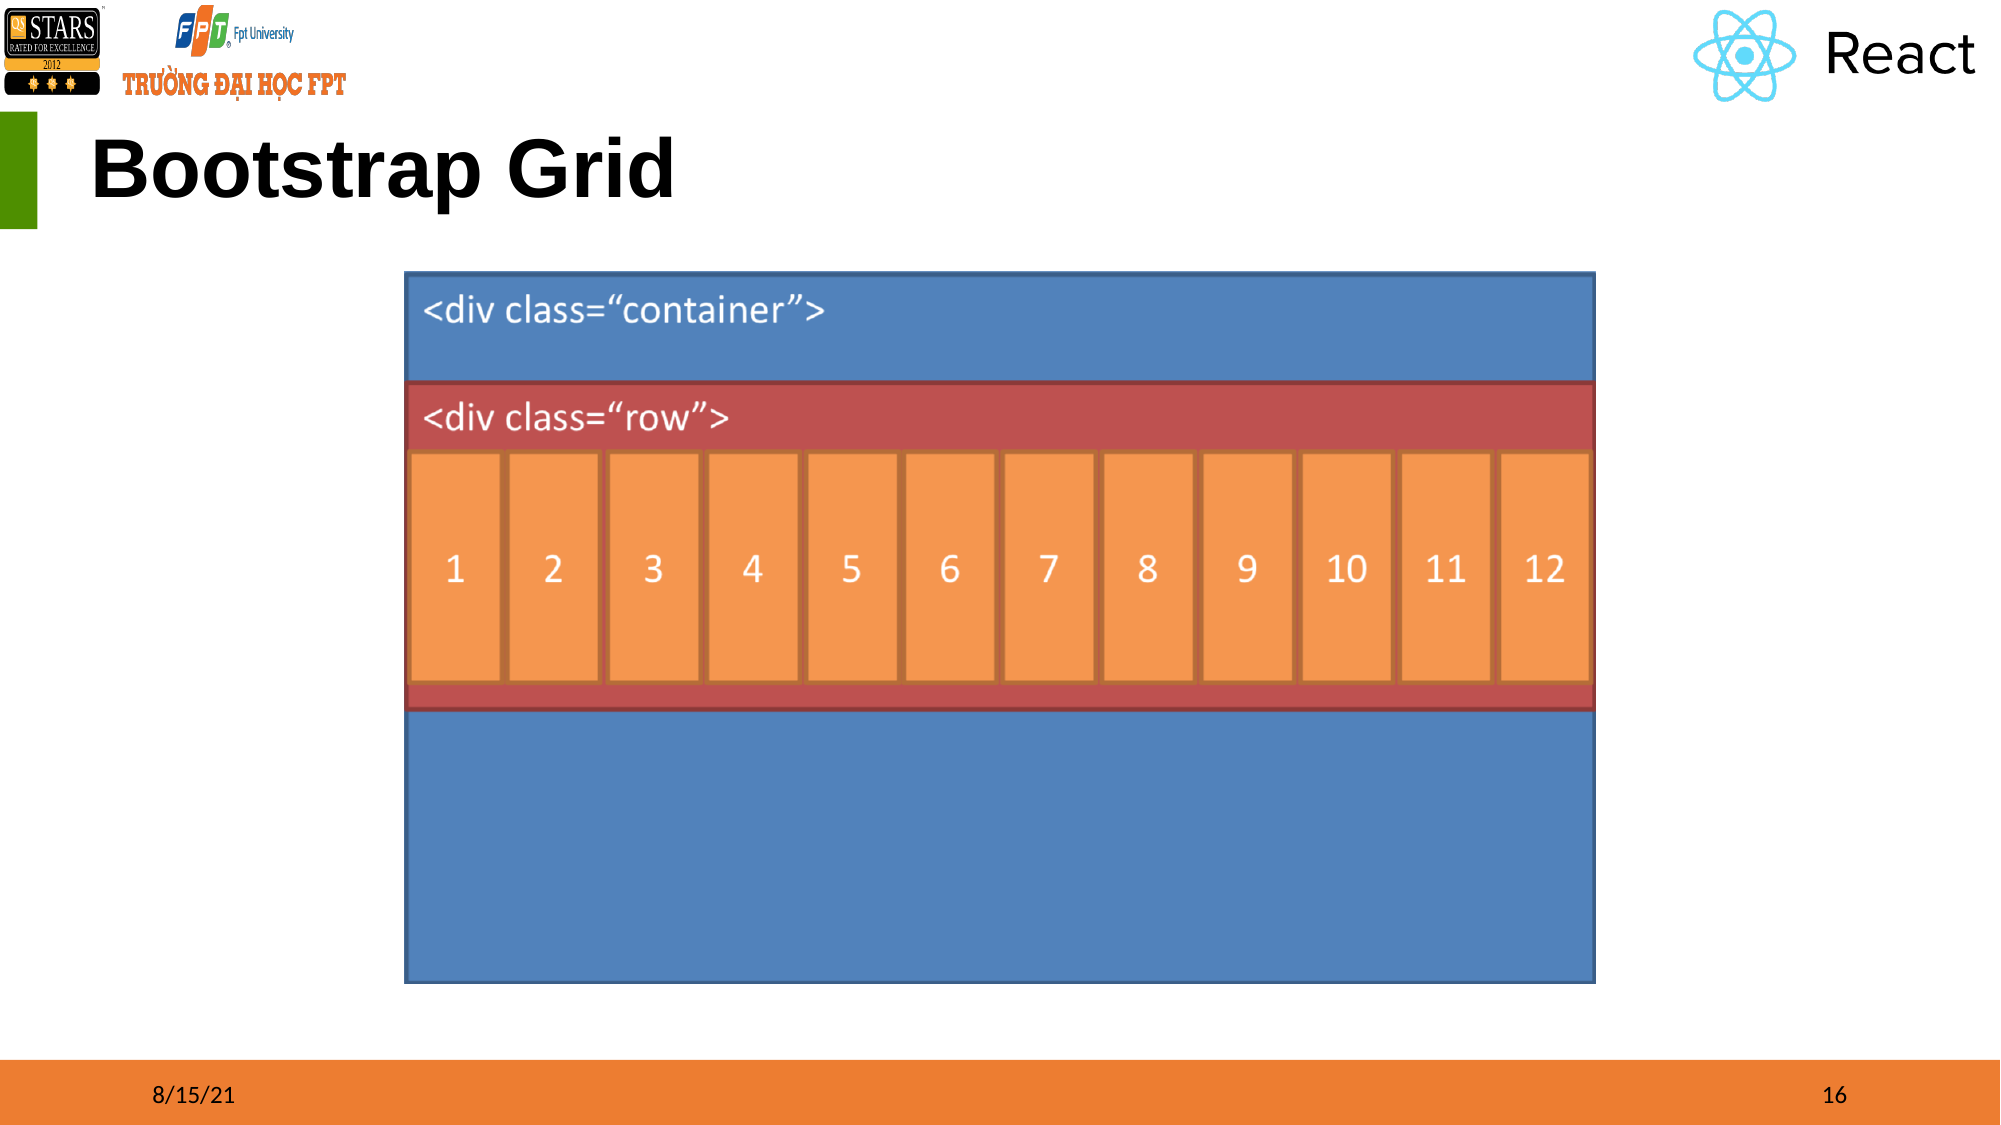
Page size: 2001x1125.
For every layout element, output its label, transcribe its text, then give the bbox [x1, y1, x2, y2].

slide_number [137, 1063, 588, 1124]
title Bootstrap Grid [37, 111, 1978, 230]
picture [1679, 8, 2001, 103]
slide_number ‹#› [1412, 1063, 1863, 1124]
picture [4, 5, 346, 101]
picture [404, 271, 1596, 985]
